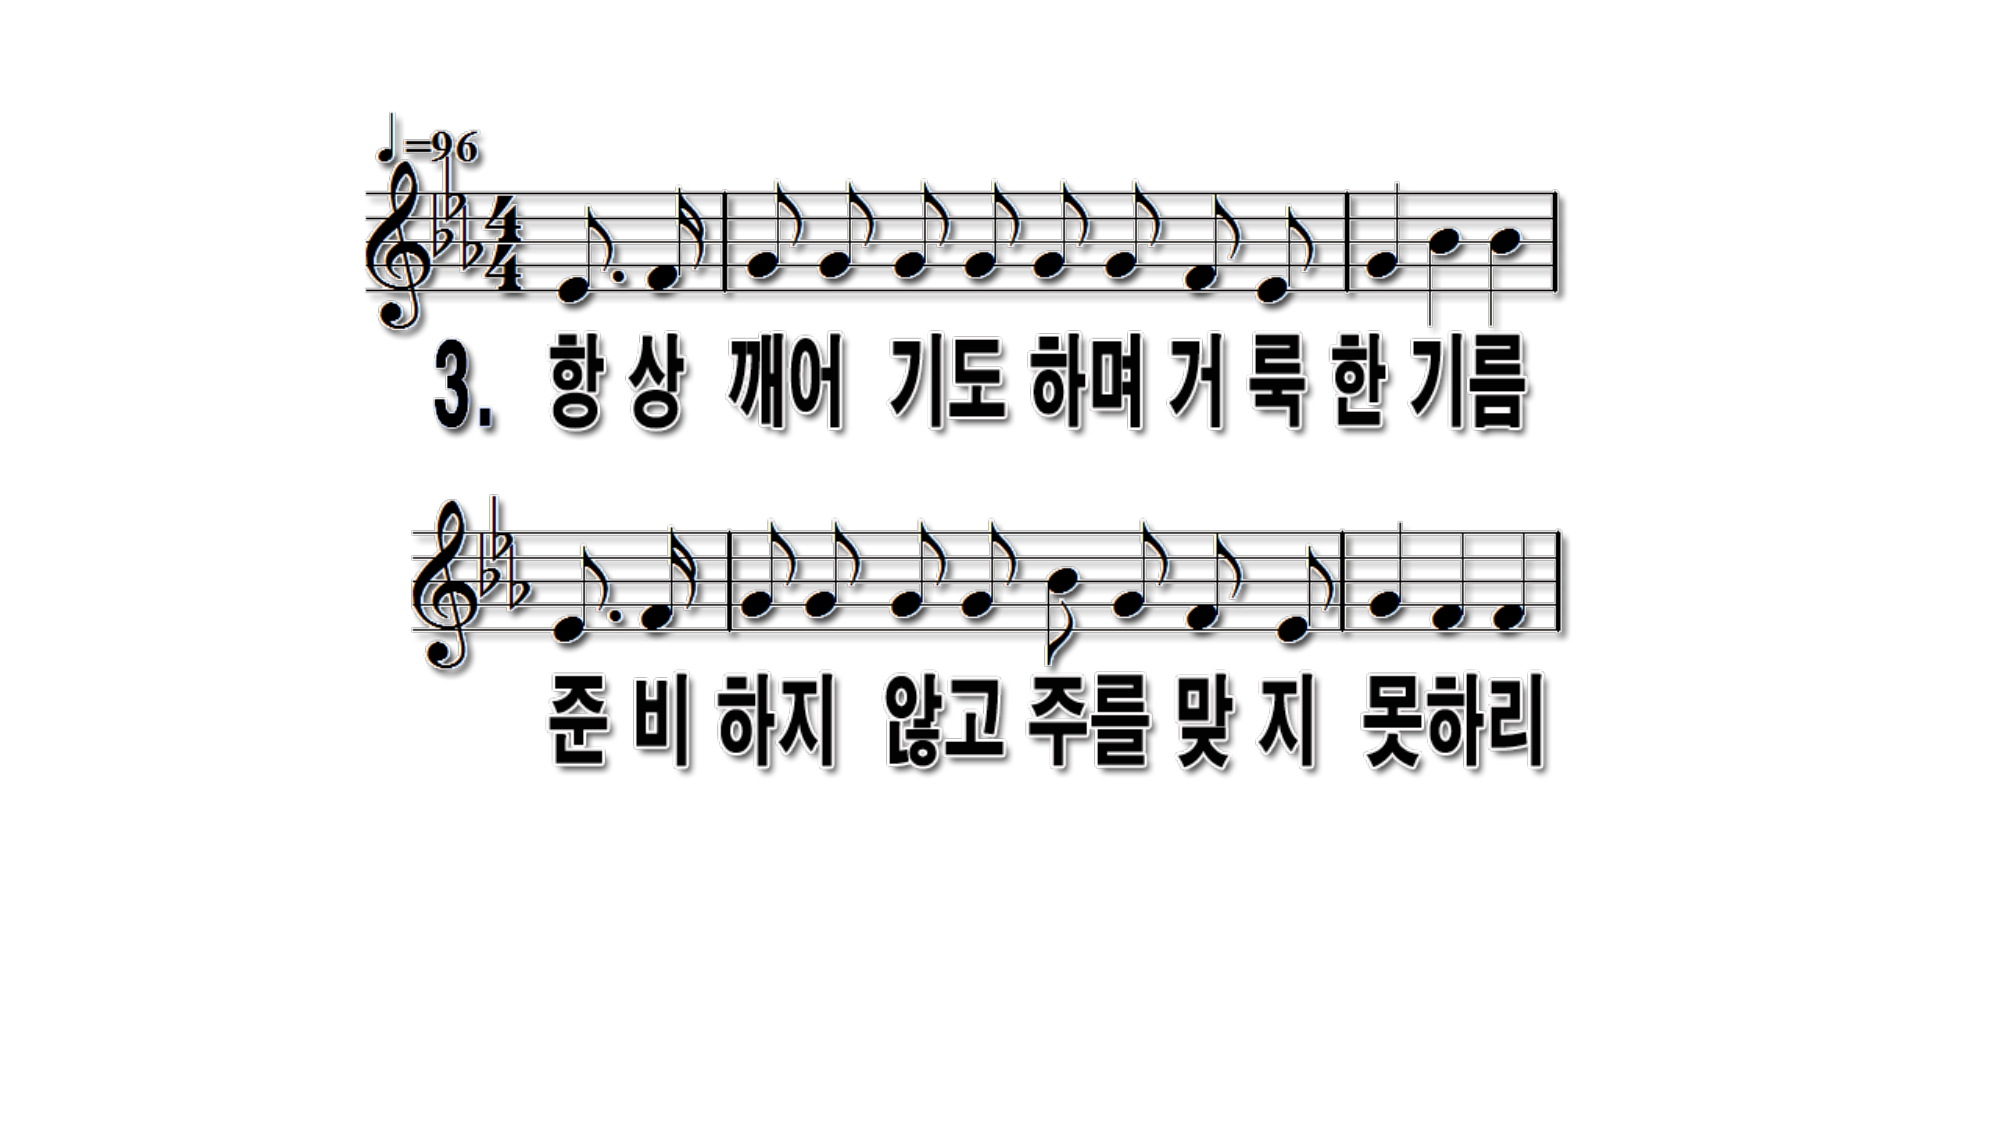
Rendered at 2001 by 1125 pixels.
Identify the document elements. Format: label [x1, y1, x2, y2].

picture [249, 0, 1750, 815]
